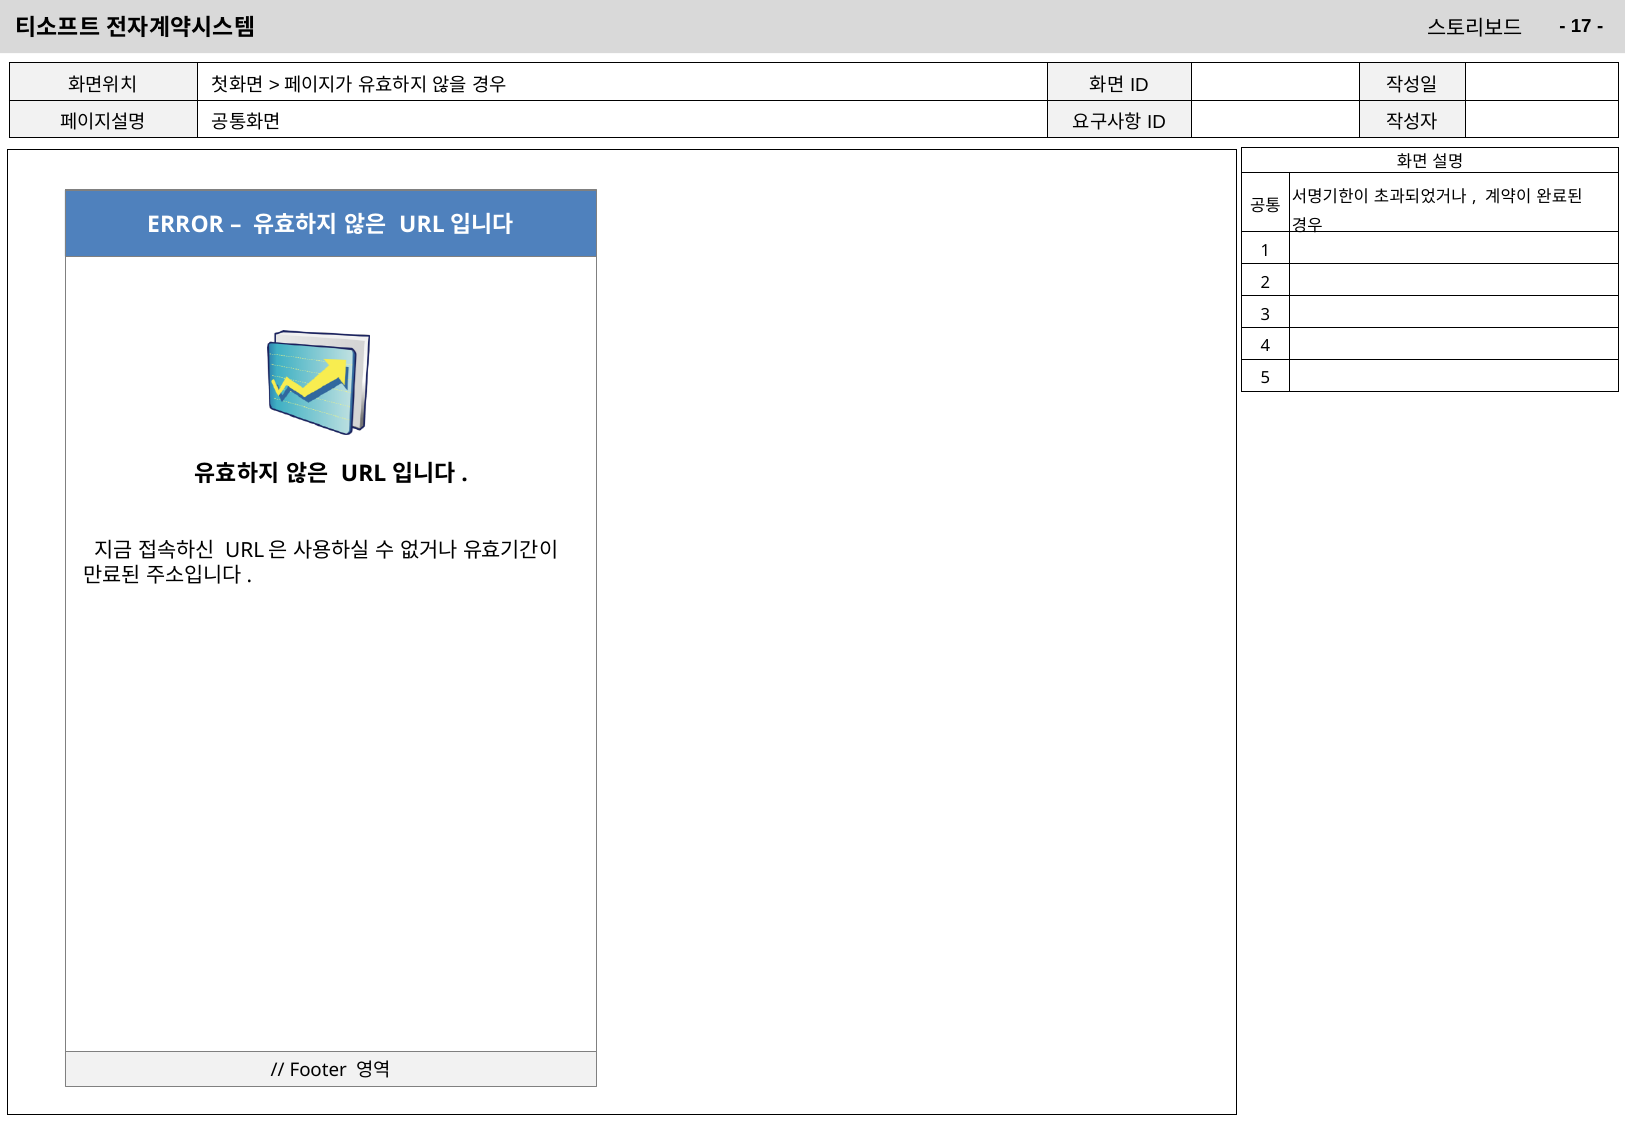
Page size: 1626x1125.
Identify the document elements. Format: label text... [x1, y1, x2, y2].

table_cell 작성자 [1360, 101, 1465, 137]
table_cell 5 [1242, 360, 1289, 391]
table_header 화면위치 [10, 63, 197, 100]
table_header [1192, 63, 1359, 100]
picture [266, 330, 370, 435]
table_cell [1290, 360, 1618, 391]
table_cell [1466, 101, 1618, 137]
table_cell 요구사항ID [1048, 101, 1191, 137]
table_cell 서명기한이 초과되었거나, 계약이 완료된 경우 [1290, 173, 1618, 231]
table_cell 공통화면 [198, 101, 1047, 137]
table_cell 2 [1242, 264, 1289, 295]
table_header [1466, 63, 1618, 100]
table_cell 4 [1242, 328, 1289, 359]
table_cell [1290, 296, 1618, 327]
table_header 화면 설명 [1242, 148, 1618, 172]
table_cell 페이지설명 [10, 101, 197, 137]
table_cell 3 [1242, 296, 1289, 327]
table_header 화면ID [1048, 63, 1191, 100]
table_cell 공통 [1242, 173, 1289, 231]
text_box ERROR – 유효하지 않은 URL입니다 [63, 188, 598, 259]
text_box 유효하지 않은 URL입니다. [112, 445, 550, 494]
table_cell 1 [1242, 232, 1289, 263]
table_header 작성일 [1360, 63, 1465, 100]
table_header 첫화면>페이지가 유효하지 않을 경우 [198, 63, 1047, 100]
text_box 지금 접속하신 URL은 사용하실 수 없거나 유효기간이 만료된 주소입니다. [69, 529, 595, 595]
table_cell [1290, 232, 1618, 263]
table_cell [1290, 328, 1618, 359]
table_cell [1192, 101, 1359, 137]
table_cell [1290, 264, 1618, 295]
